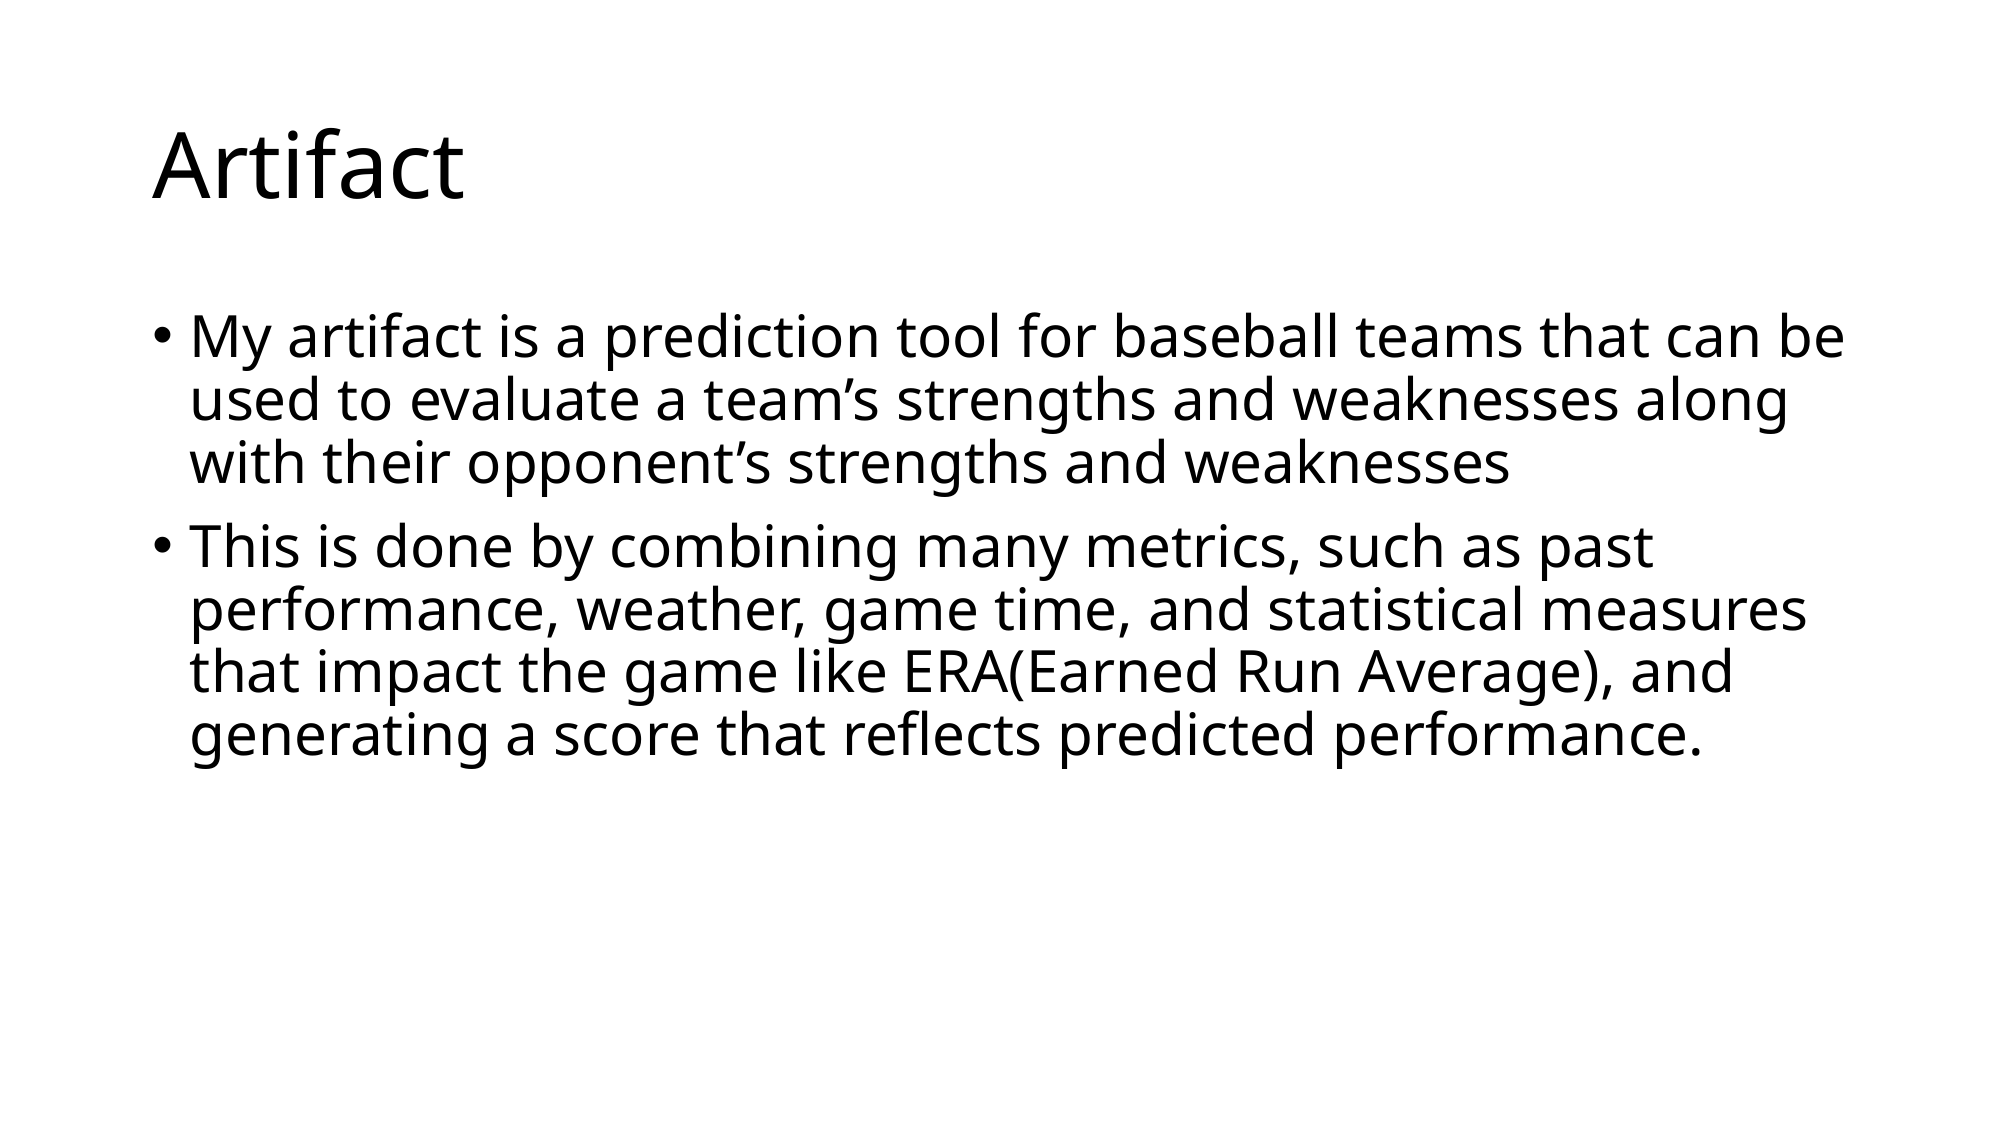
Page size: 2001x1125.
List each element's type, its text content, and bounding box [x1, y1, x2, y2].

title Artifact [137, 59, 1863, 278]
list My artifact is a prediction tool for baseball teams that can be used to evaluate a team’s strengths and weaknesses along with their opponent’s strengths and weaknesses This is done by combining many metrics, such as past performance, weather, game time, and statistical measures that impact the game like ERA(Earned Run Average), and generating a score that reflects predicted performance. [137, 299, 1863, 1014]
